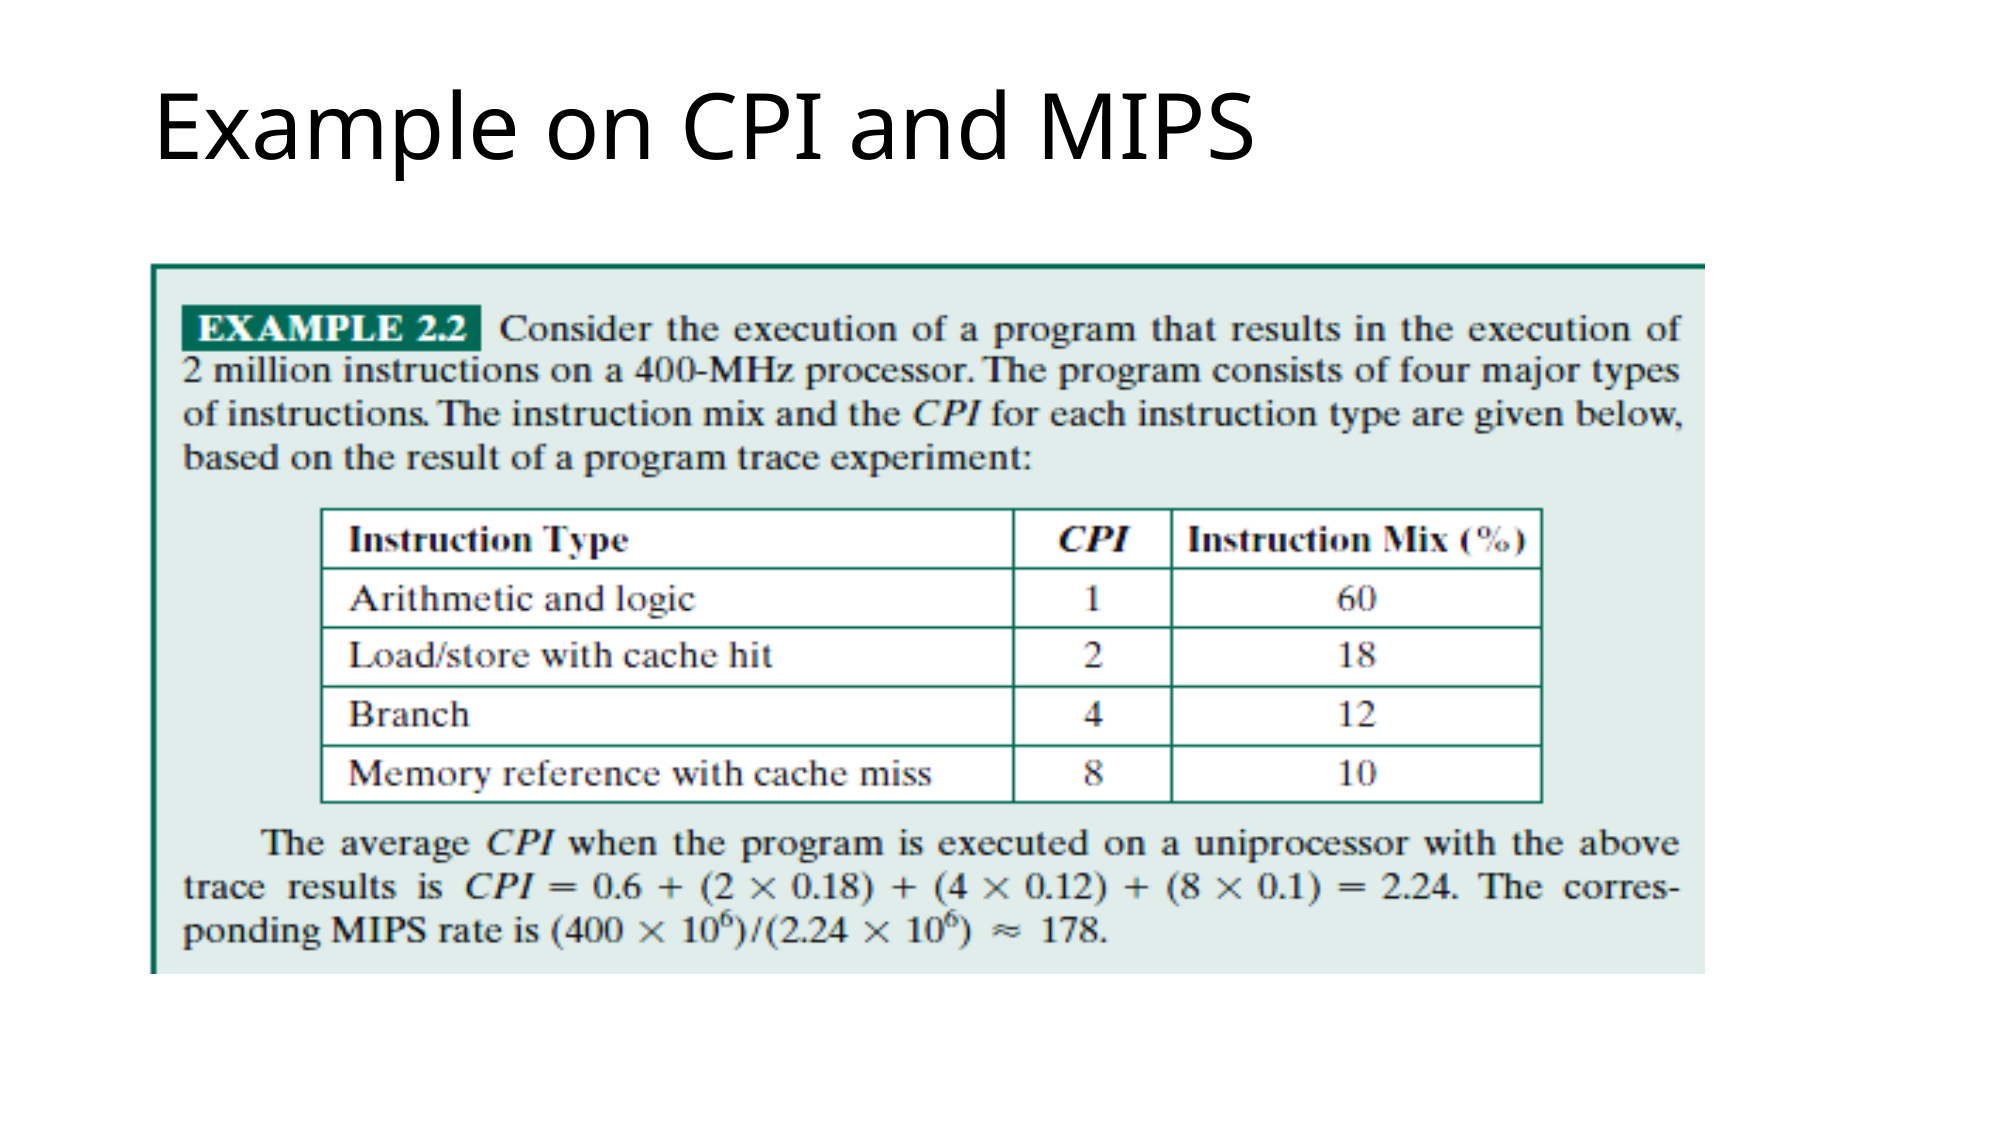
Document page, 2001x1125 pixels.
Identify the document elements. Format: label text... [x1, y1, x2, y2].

picture [146, 262, 1705, 974]
title Example on CPI and MIPS [137, 59, 1863, 200]
